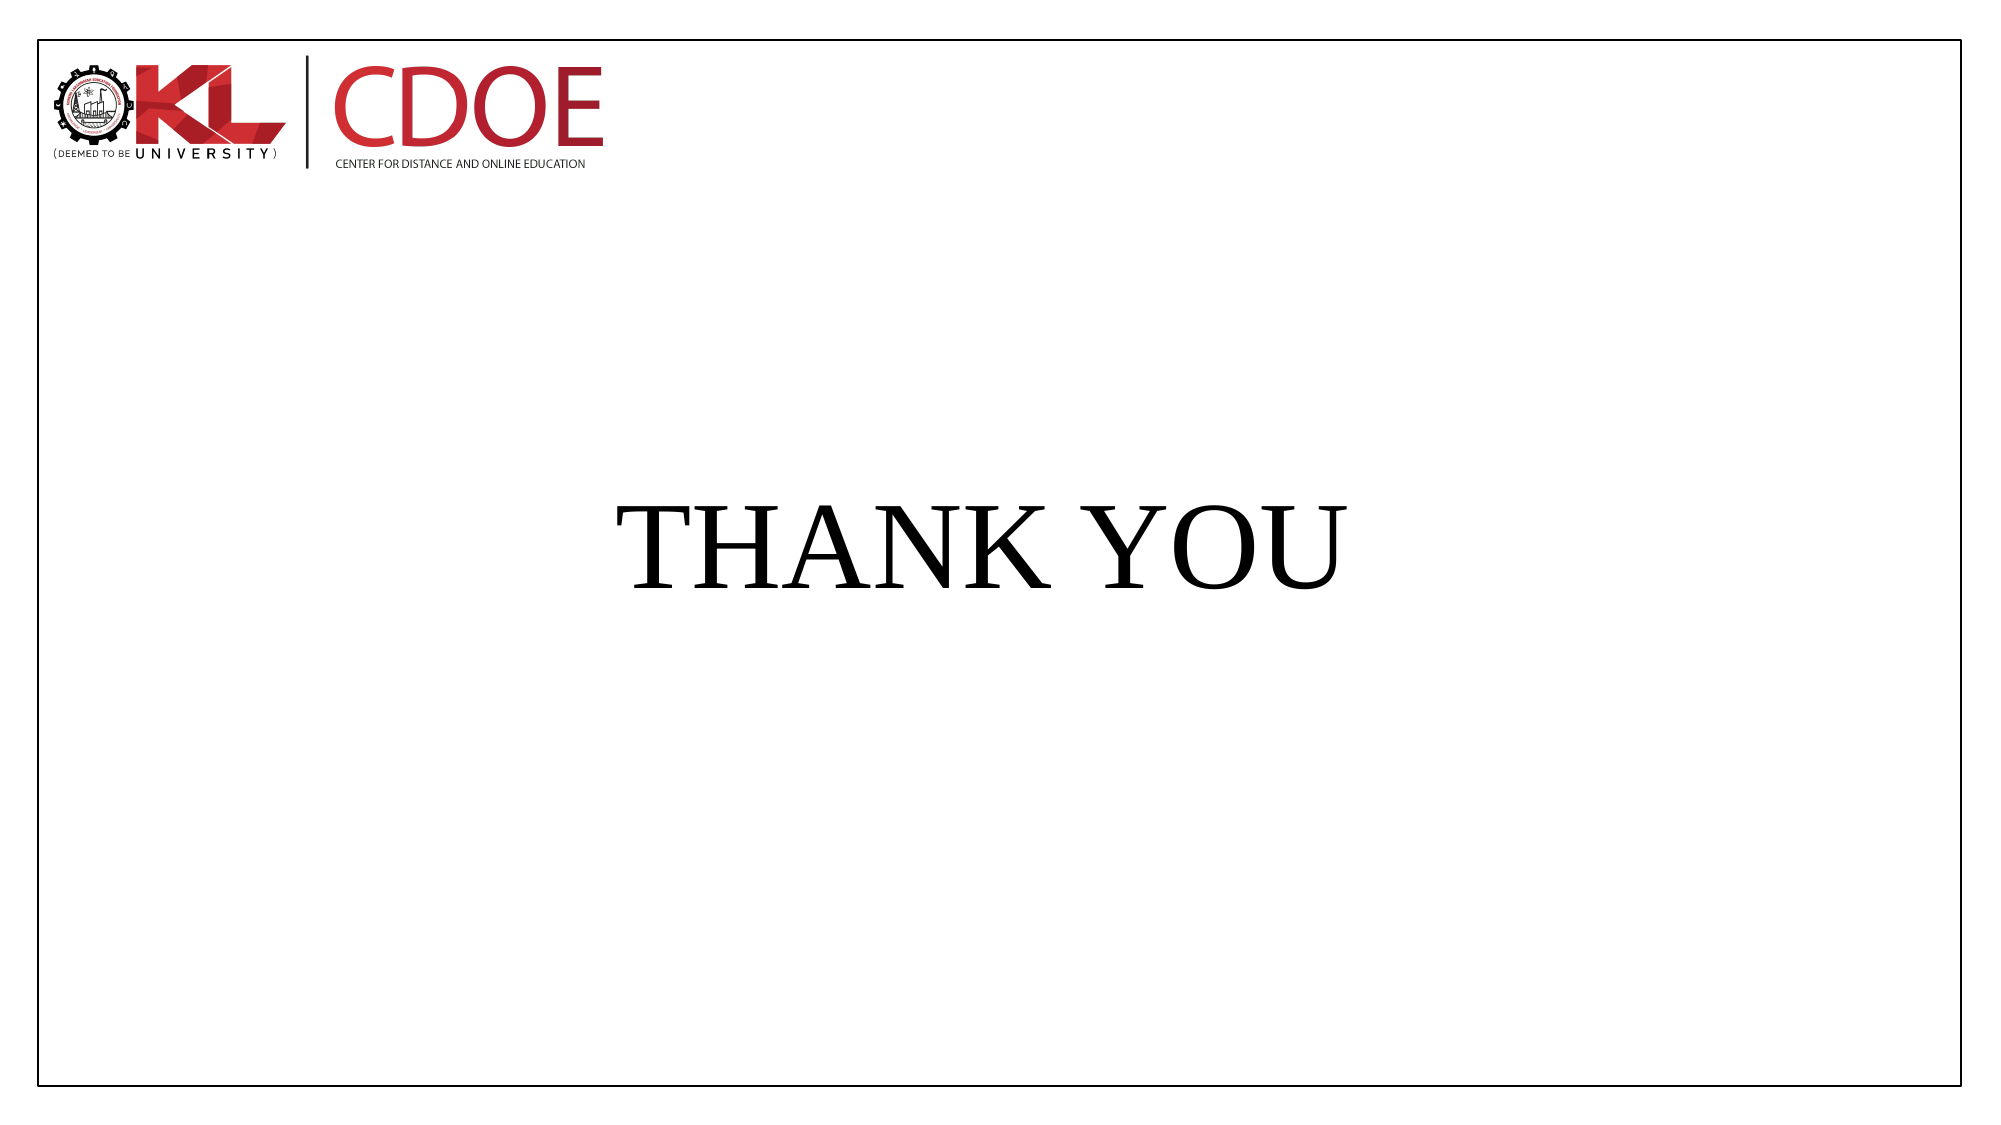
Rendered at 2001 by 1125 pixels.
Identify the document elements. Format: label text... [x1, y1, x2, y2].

picture [0, 0, 817, 387]
text_box THANK YOU [439, 456, 1526, 622]
